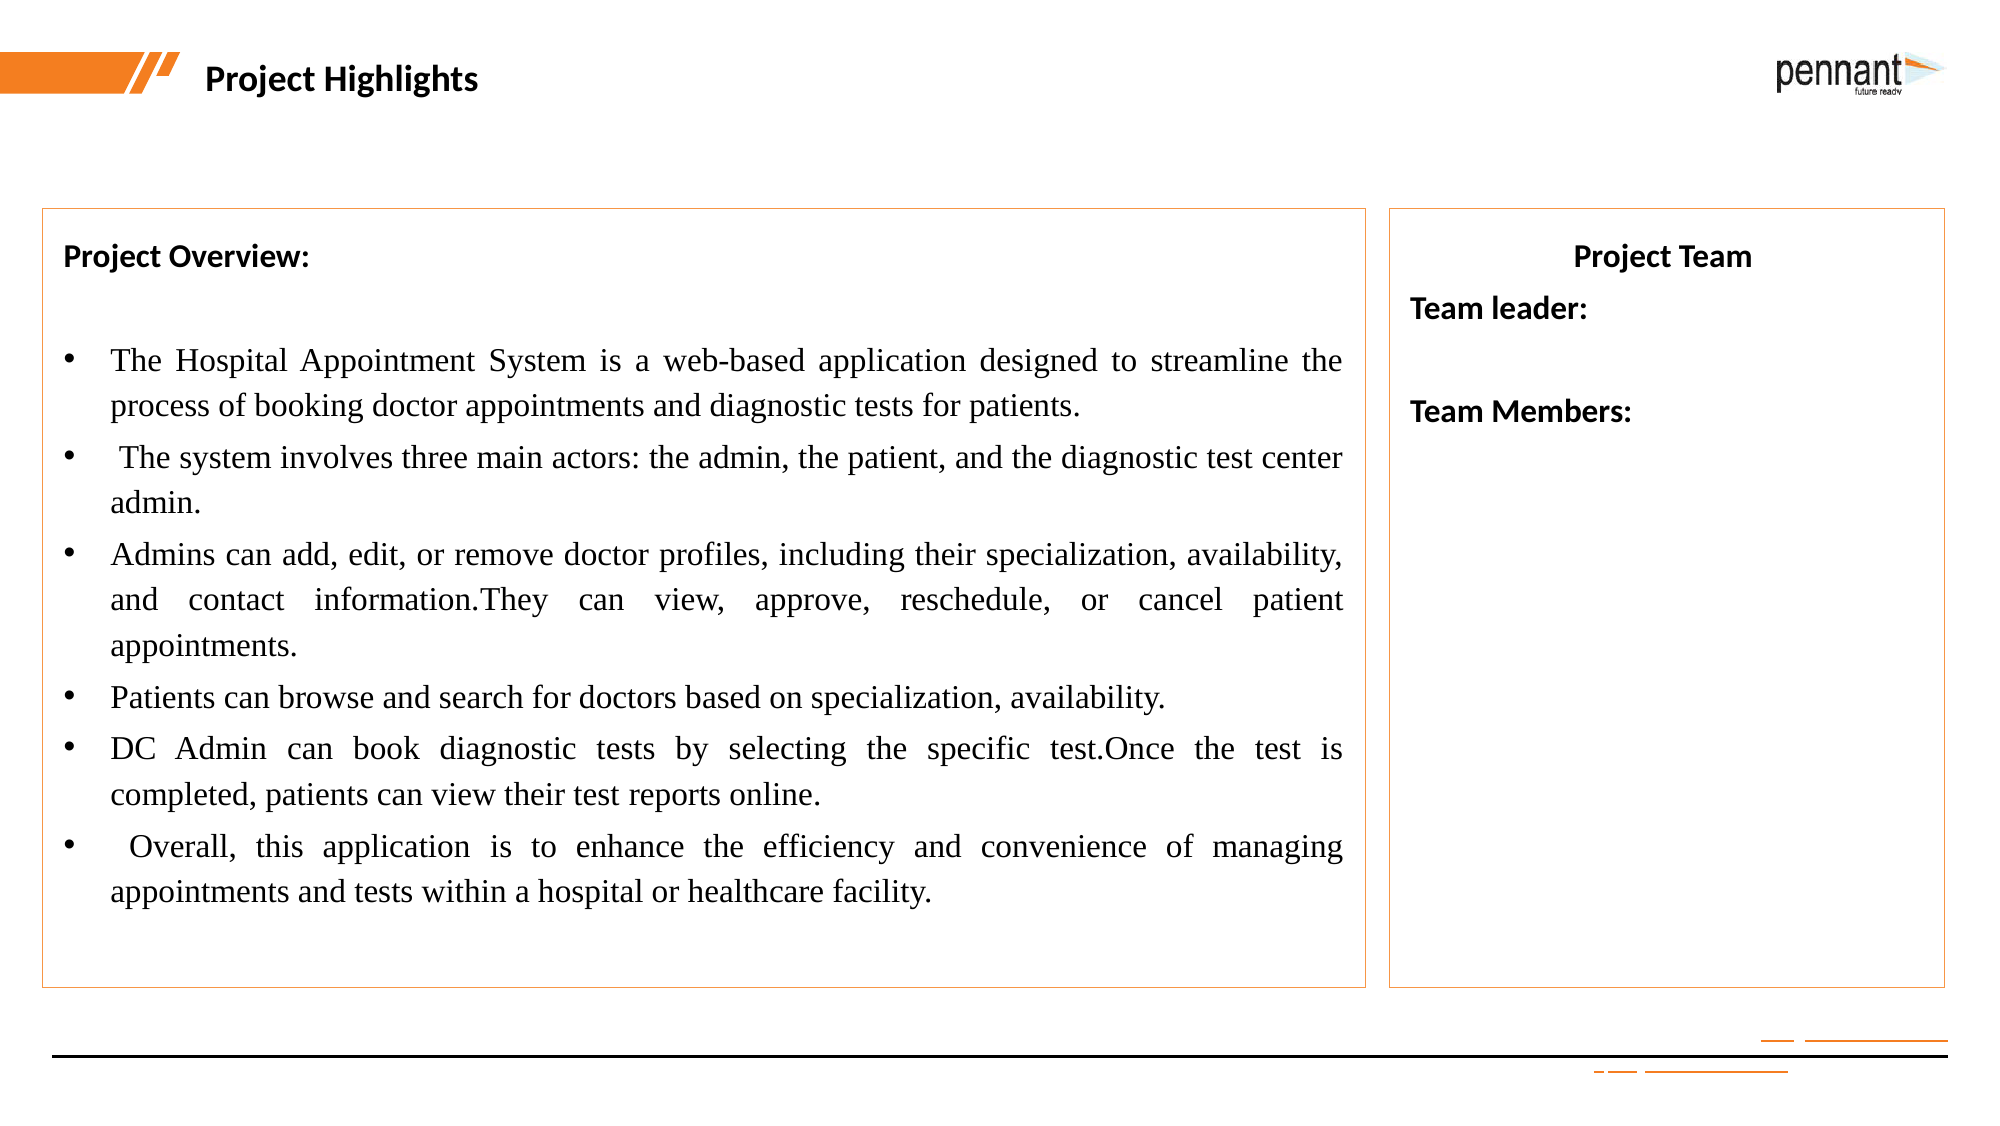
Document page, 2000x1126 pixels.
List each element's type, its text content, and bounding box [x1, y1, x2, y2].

text_box Project Overview: The Hospital Appointment System is a web-based application designed to streamline the process of booking doctor appointments and diagnostic tests for patients. The system involves three main actors: the admin, the patient, and the diagnostic test center admin. Admins can add, edit, or remove doctor profiles, including their specialization, availability, and contact information.They can view, approve, reschedule, or cancel patient appointments. Patients can browse and search for doctors based on specialization, availability. DC Admin can book diagnostic tests by selecting the specific test.Once the test is completed, patients can view their test reports online. Overall, this application is to enhance the efficiency and convenience of managing appointments and tests within a hospital or healthcare facility. [42, 208, 1366, 988]
text_box Project Highlights [190, 37, 1272, 115]
text_box Project Team Team leader: Team Members: [1389, 208, 1945, 988]
picture [1777, 52, 1947, 95]
